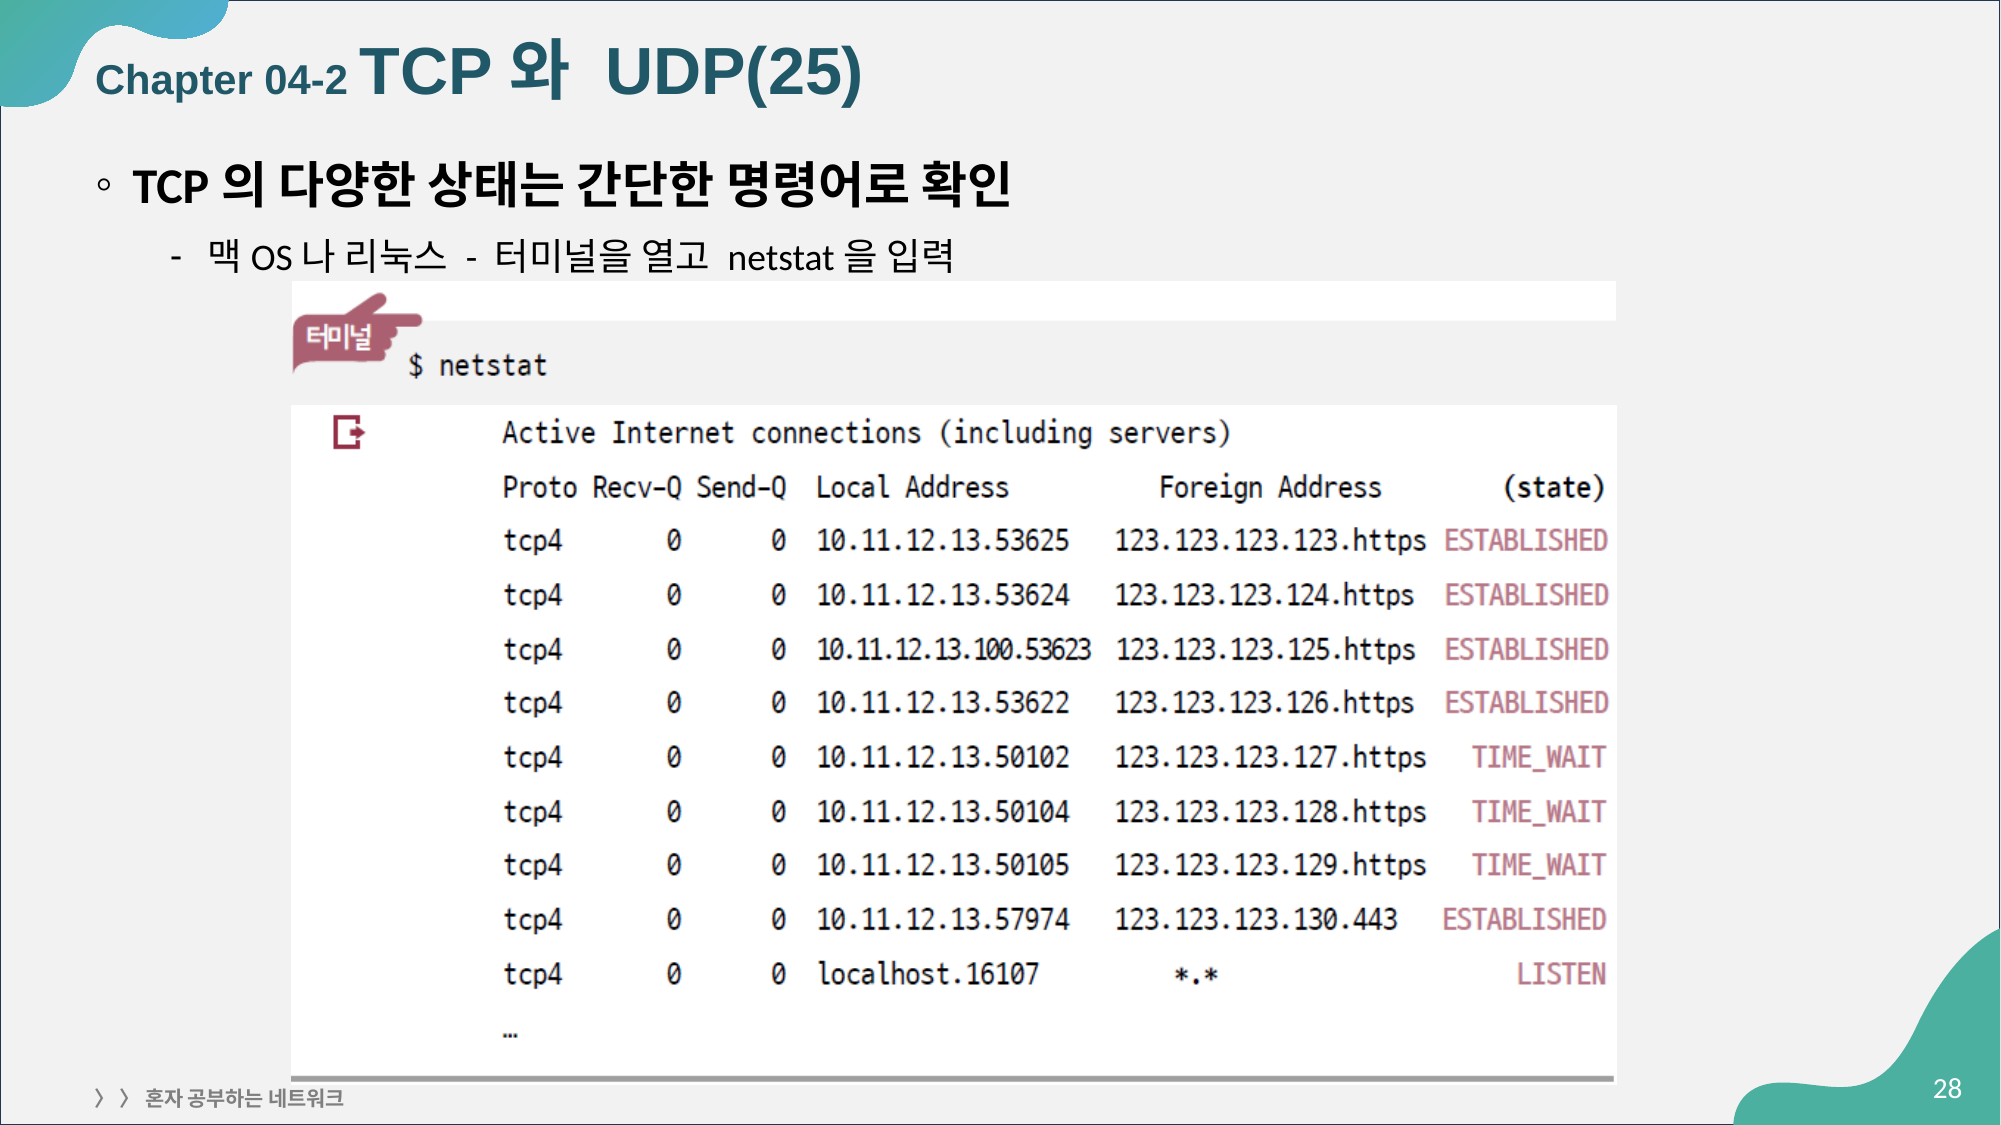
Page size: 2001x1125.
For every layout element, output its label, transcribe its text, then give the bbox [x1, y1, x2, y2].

title Chapter 04-2 TCP와 UDP(25) [79, 17, 1931, 128]
slide_number ‹#› [1917, 1061, 1984, 1122]
list TCP의 다양한 상태는 간단한 명령어로 확인 맥OS나 리눅스 - 터미널을 열고 netstat을 입력 [79, 133, 1971, 1079]
footer 〉 〉 혼자 공부하는 네트워크 [79, 1078, 755, 1114]
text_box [290, 280, 1618, 1085]
